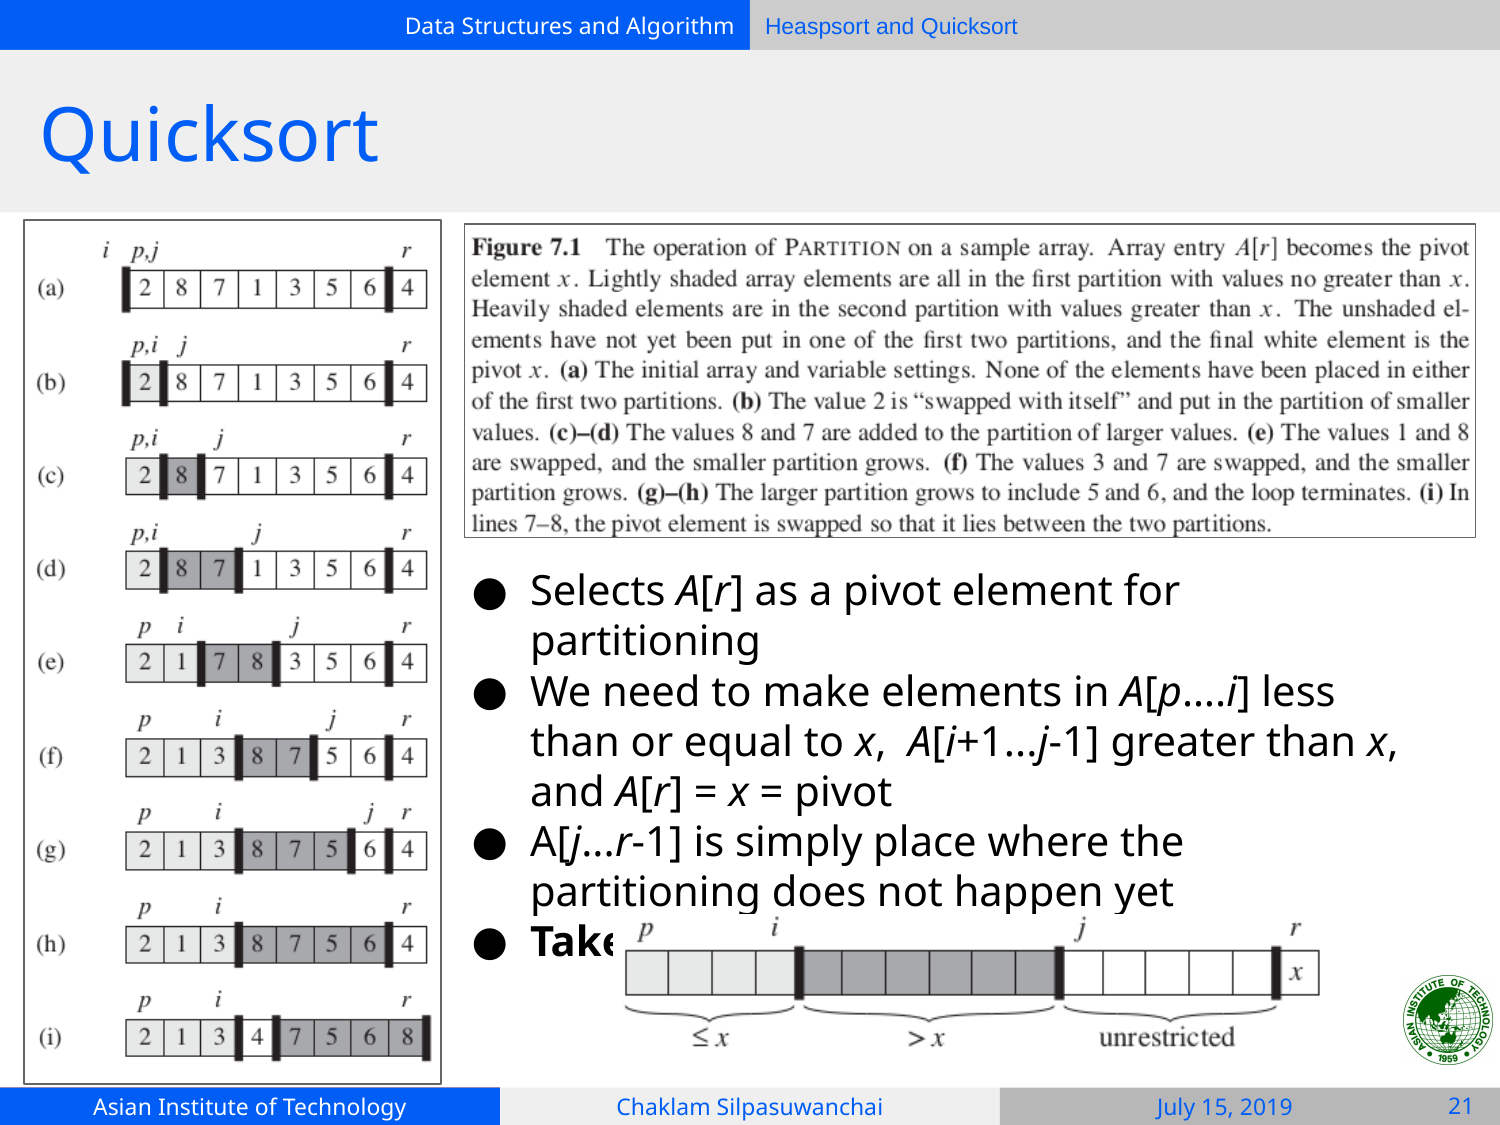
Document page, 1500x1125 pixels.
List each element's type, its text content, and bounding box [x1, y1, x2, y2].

slide_number ‹#› [1422, 1088, 1500, 1125]
picture [1403, 975, 1493, 1065]
picture [464, 224, 1476, 537]
picture [613, 914, 1334, 1059]
title Quicksort [24, 50, 1475, 213]
picture [24, 220, 441, 1084]
text_box Selects A[r] as a pivot element for partitioning We need to make elements in A[p….i] less than or equal to x, A[i+1...j-1] greater than x, and A[r] = x = pivot A[j...r-1] is simply place where the partitioning does not happen yet Takes Θ(n) time [445, 549, 1432, 1058]
